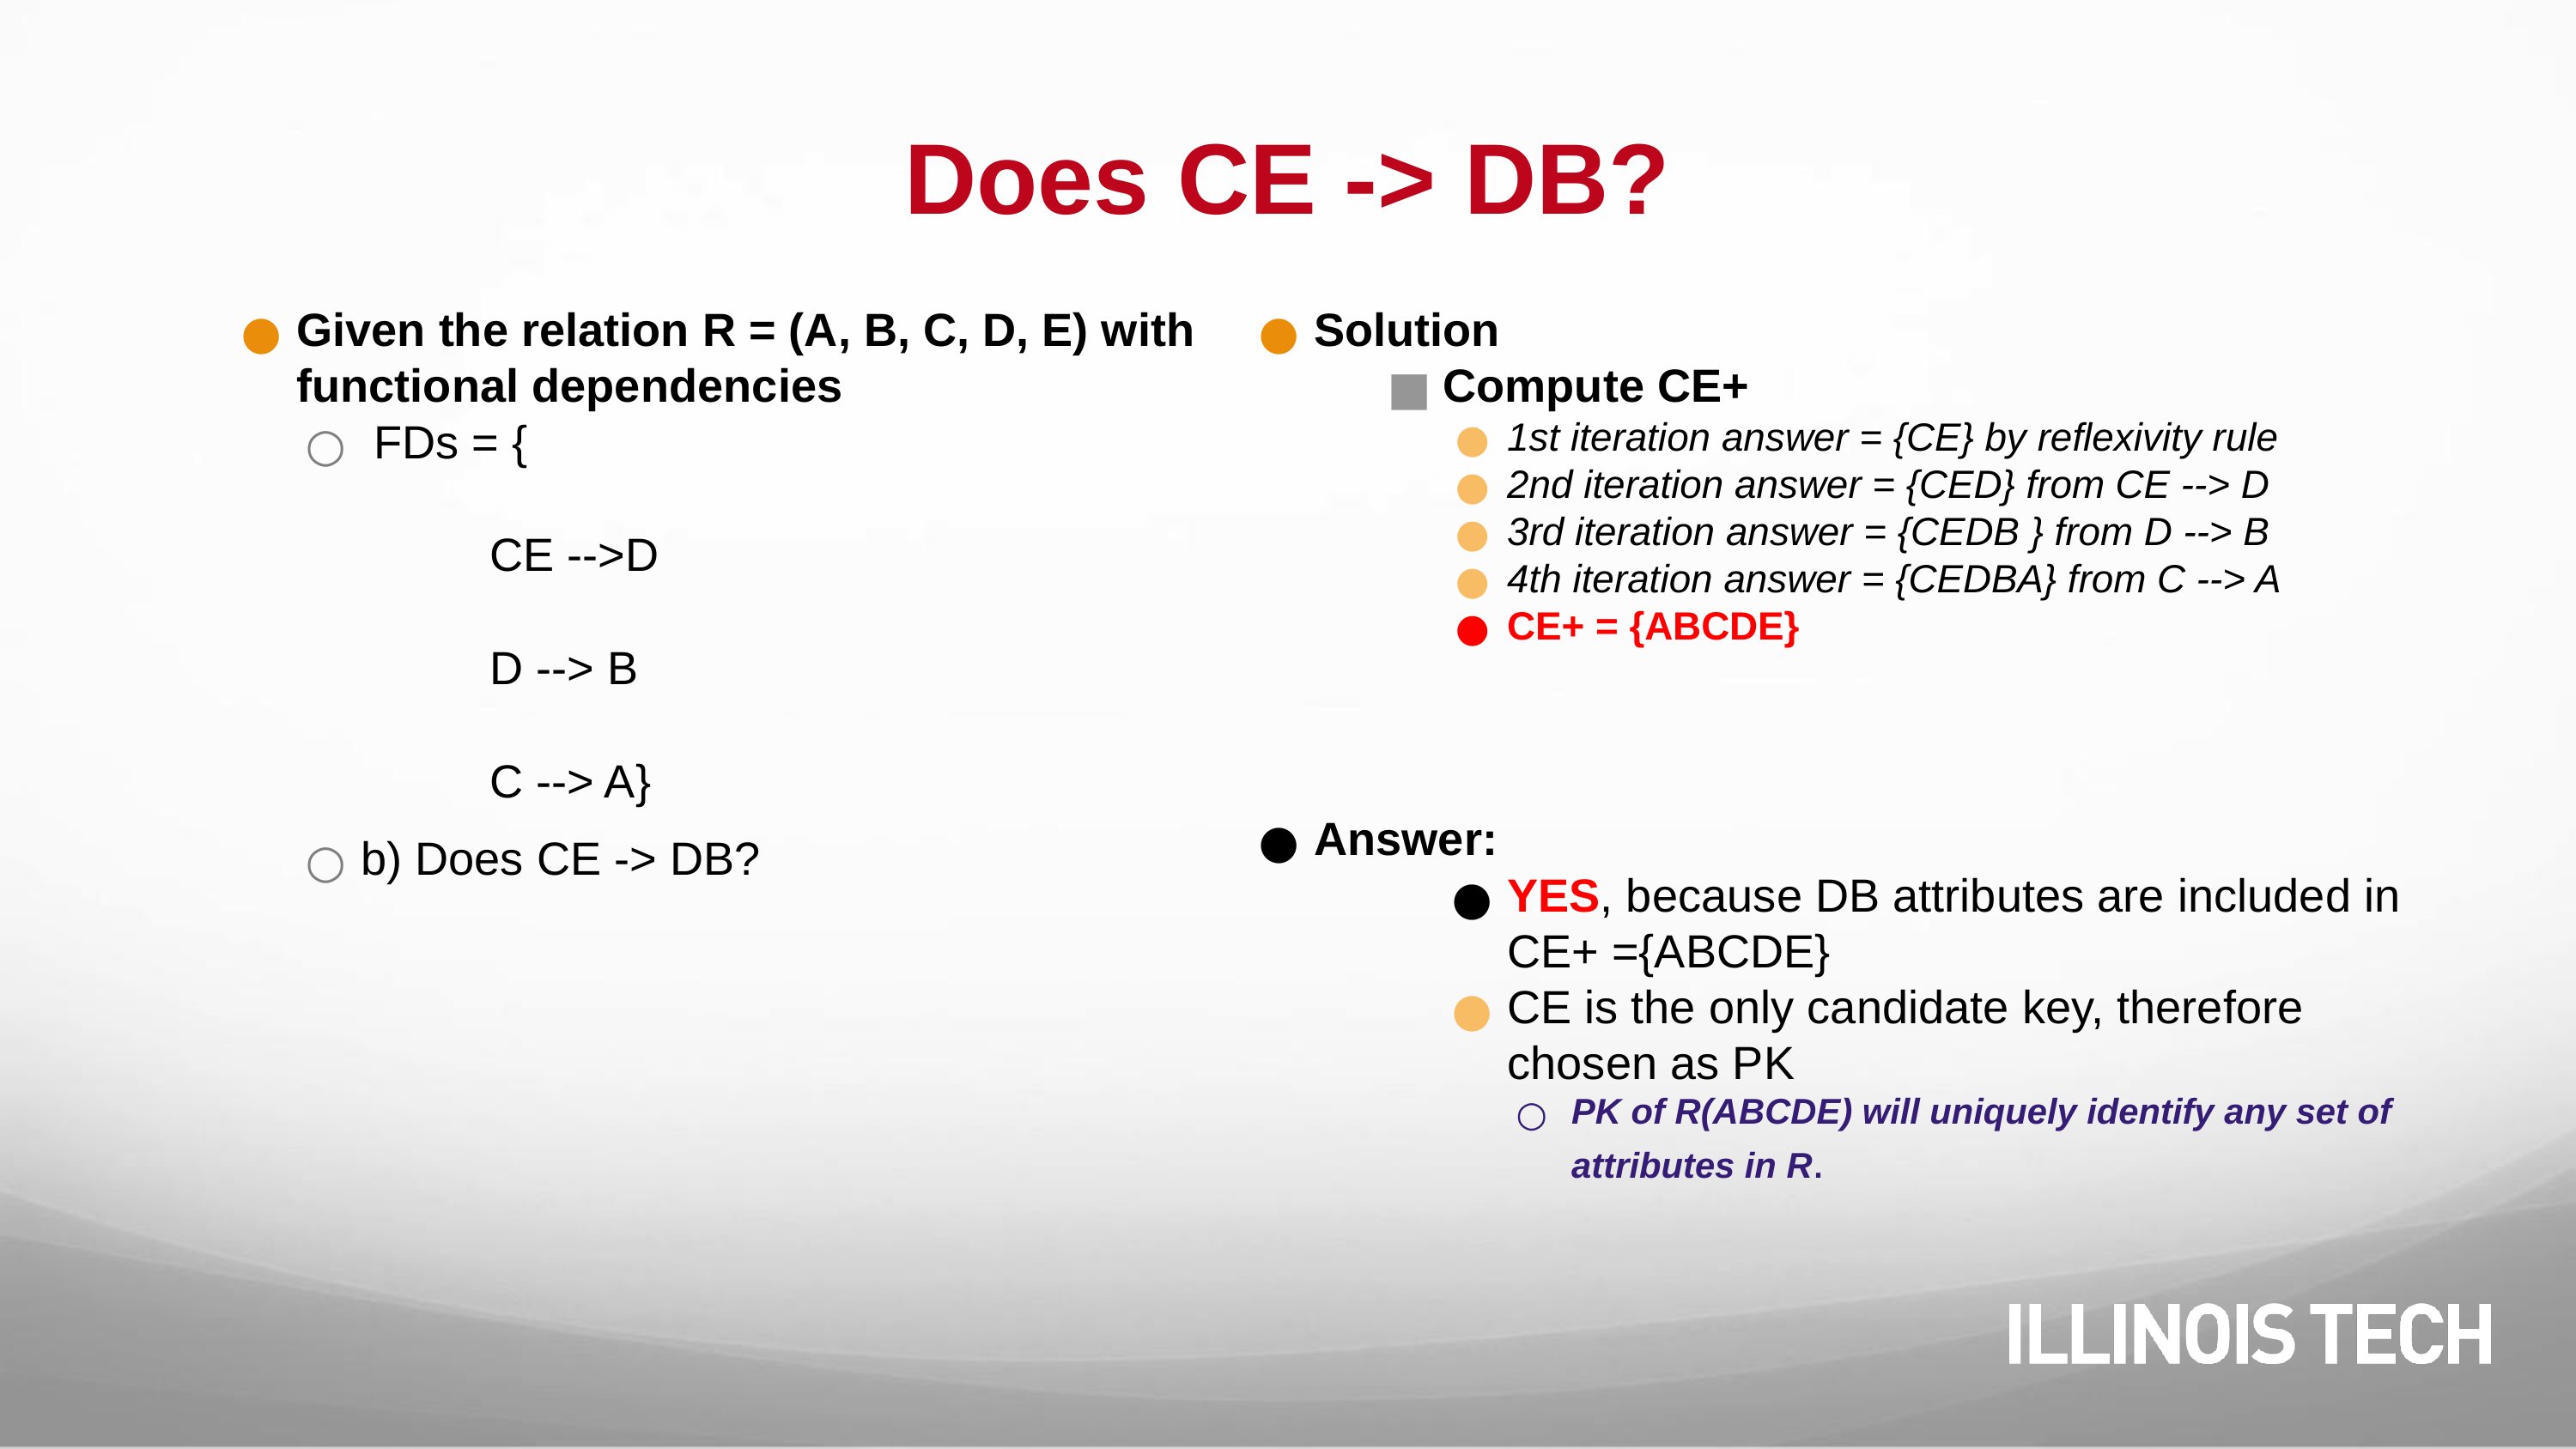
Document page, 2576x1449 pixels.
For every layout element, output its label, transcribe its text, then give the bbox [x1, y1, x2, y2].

list Given the relation R = (A, B, C, D, E) with functional dependencies FDs = { CE -->D D --> B C --> A} b) Does CE -> DB? [155, 294, 1236, 1211]
list Solution Compute CE+ 1st iteration answer = {CE} by reflexivity rule 2nd iteration answer = {CED} from CE --> D 3rd iteration answer = {CEDB } from D --> B 4th iteration answer = {CEDBA} from C --> A CE+ = {ABCDE} Answer: YES, because DB attributes are included in CE+ ={ABCDE} CE is the only candidate key, therefore chosen as PK PK of R(ABCDE) will uniquely identify any set of attributes in R. [1236, 294, 2474, 1253]
picture [0, 0, 2576, 1449]
title Does CE -> DB? [155, 22, 2421, 241]
